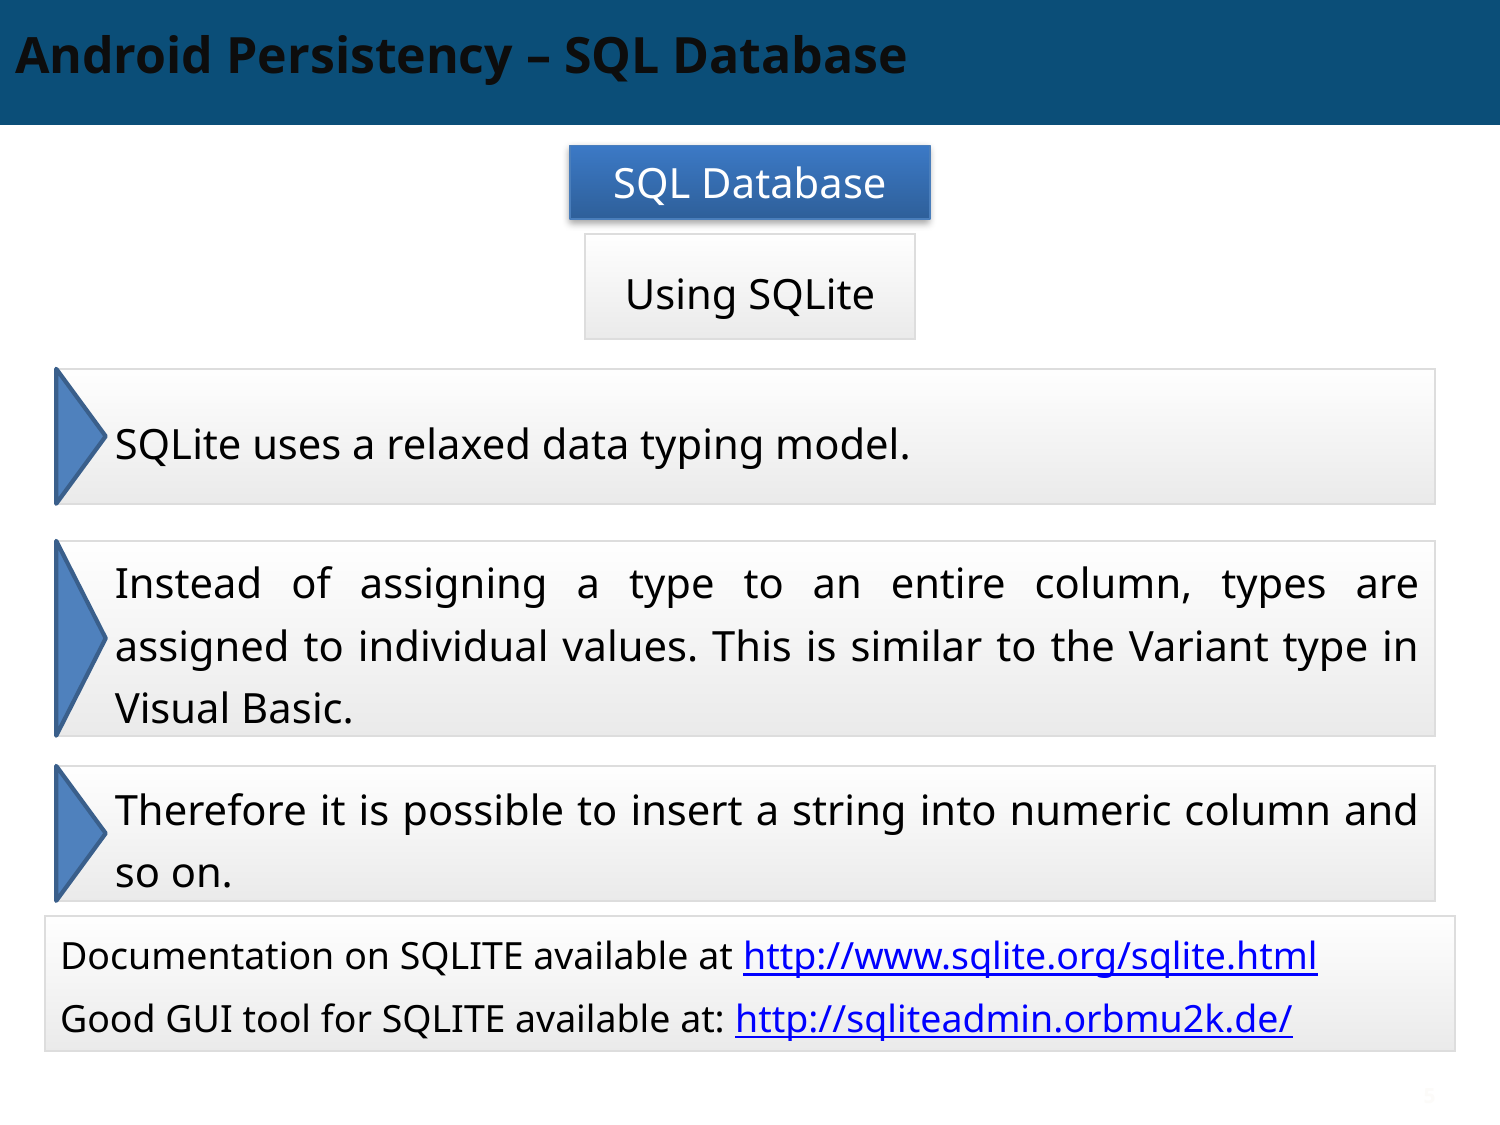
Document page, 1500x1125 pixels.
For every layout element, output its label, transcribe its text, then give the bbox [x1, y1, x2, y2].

title Android Persistency – SQL Database [0, 21, 1351, 86]
text_box Using SQLite [584, 234, 915, 340]
text_box Documentation on SQLITE available at http://www.sqlite.org/sqlite.html Good GUI tool for SQLITE available at: http://sqliteadmin.orbmu2k.de/ [44, 916, 1455, 1051]
text_box SQL Database [569, 145, 931, 220]
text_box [54, 765, 1436, 901]
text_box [54, 540, 1436, 736]
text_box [54, 368, 1436, 504]
